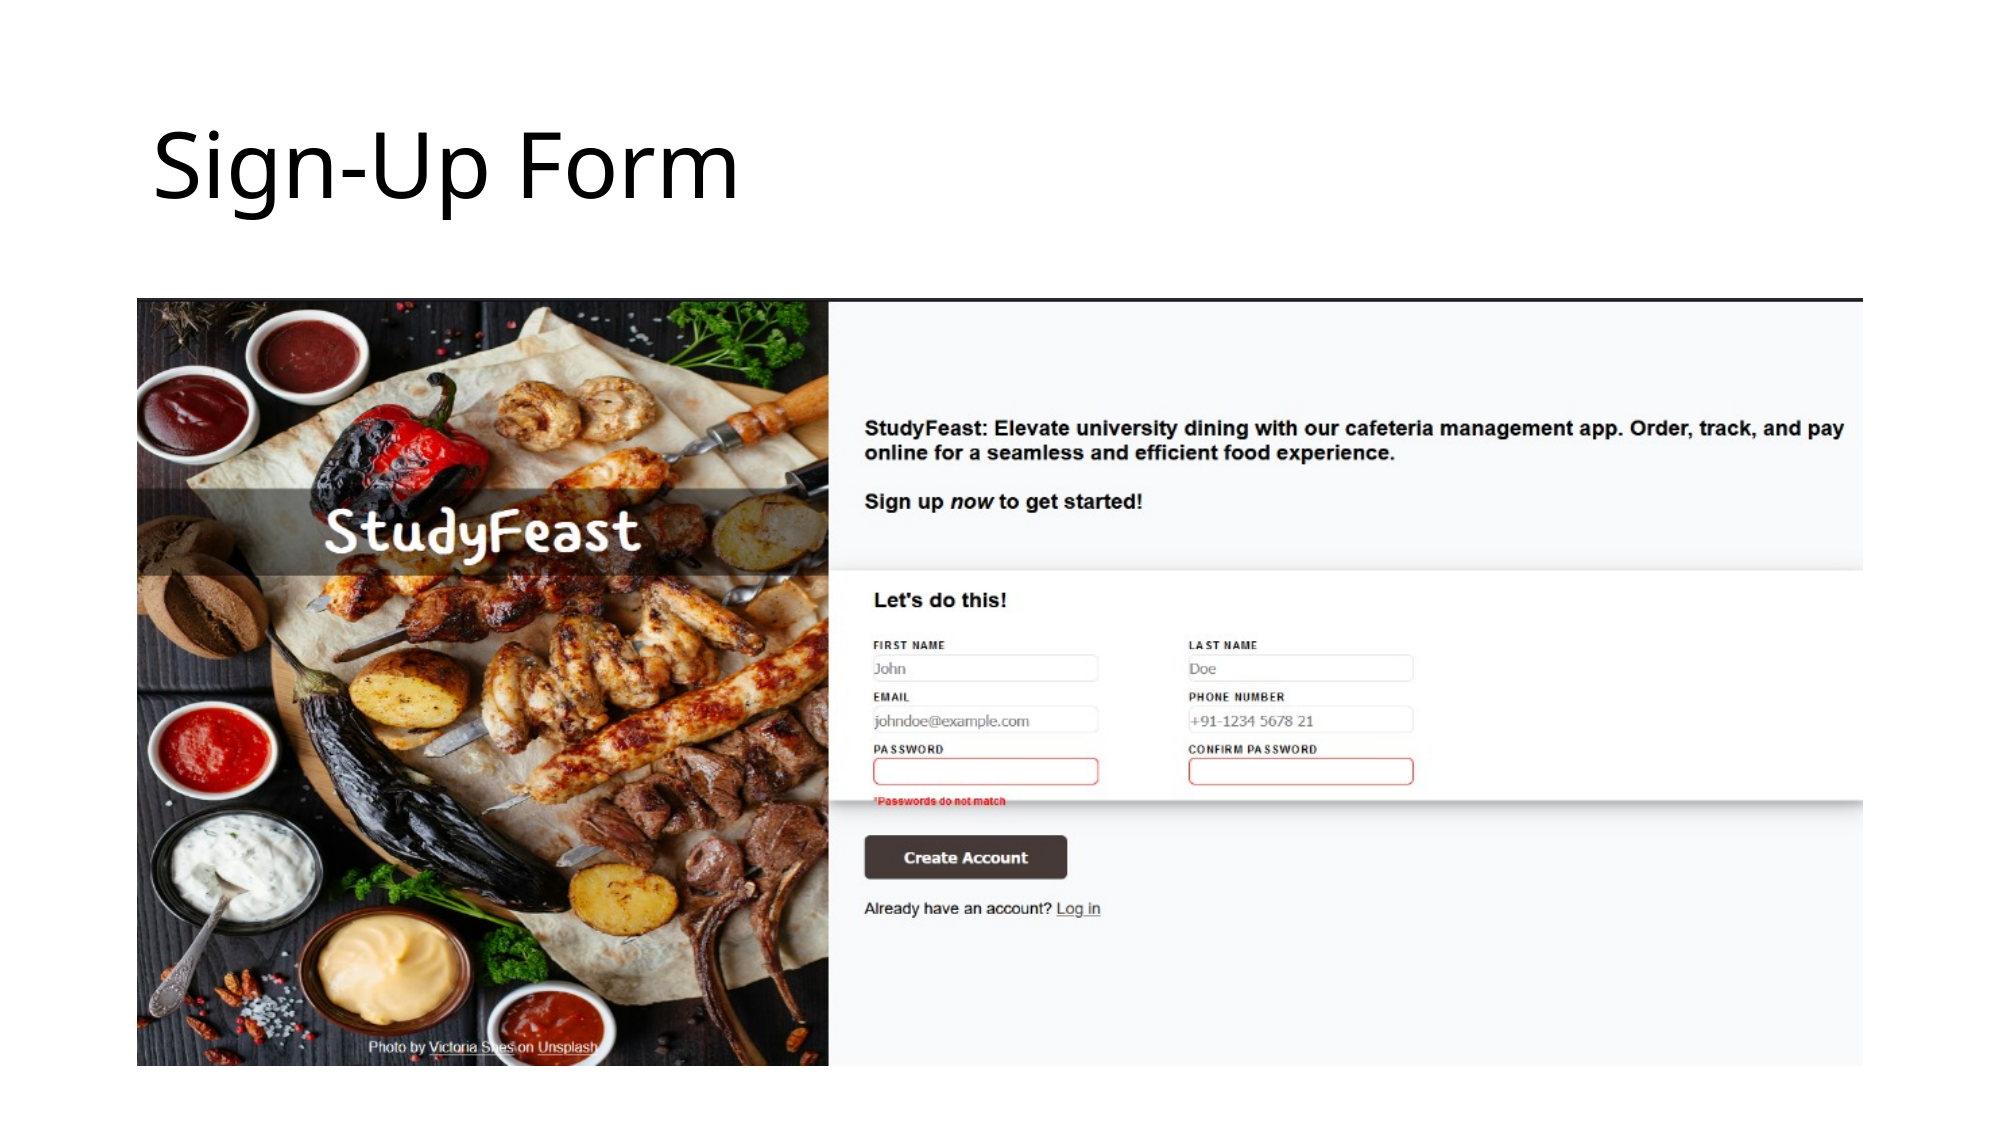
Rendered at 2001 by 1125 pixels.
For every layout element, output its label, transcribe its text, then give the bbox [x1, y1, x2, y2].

picture [136, 297, 1863, 1066]
title Sign-Up Form [137, 59, 1863, 278]
